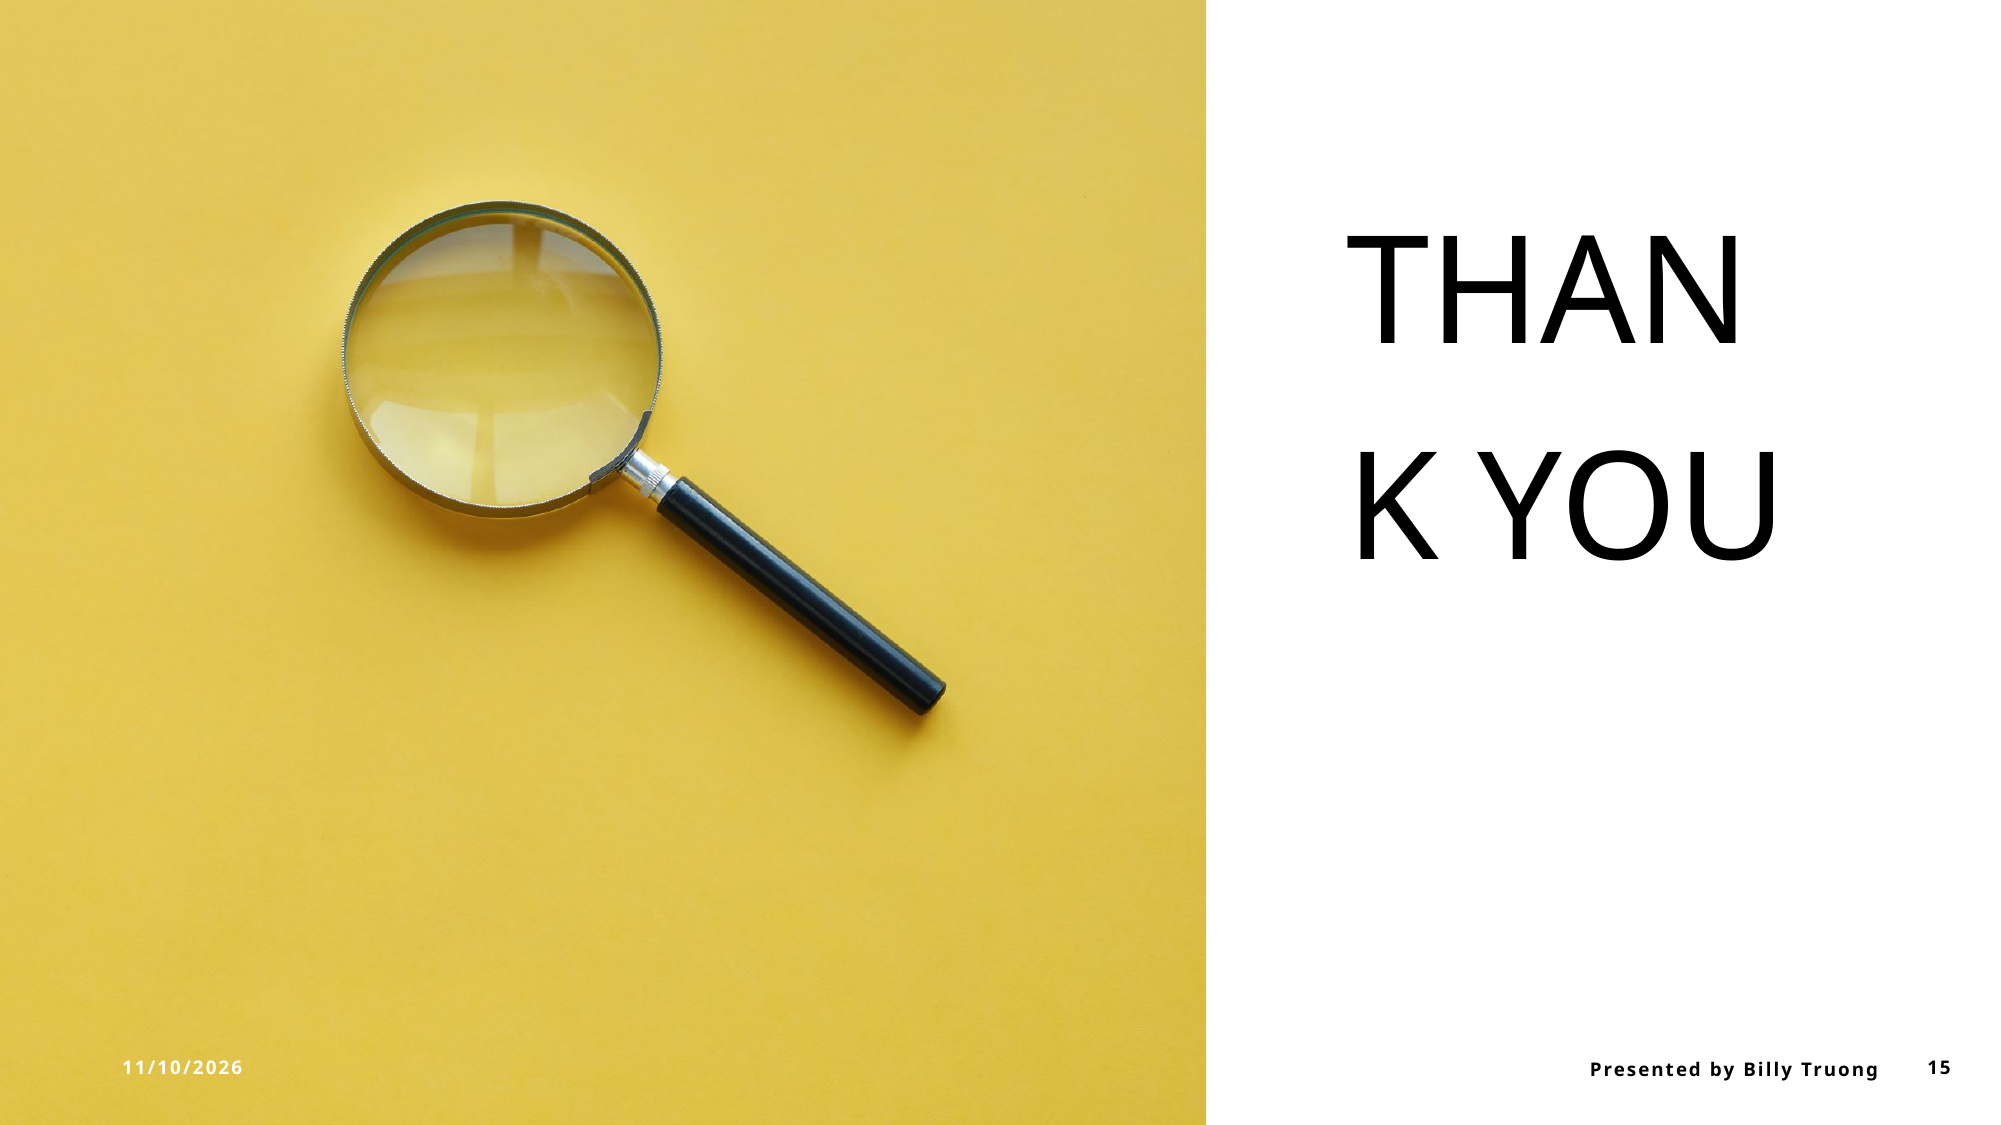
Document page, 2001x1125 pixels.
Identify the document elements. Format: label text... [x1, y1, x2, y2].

slide_number 15 [1877, 1038, 1966, 1099]
footer Presented by Billy Truong [1317, 1038, 1877, 1099]
list THANK YOU [1331, 149, 1850, 975]
picture [0, 0, 1207, 1125]
